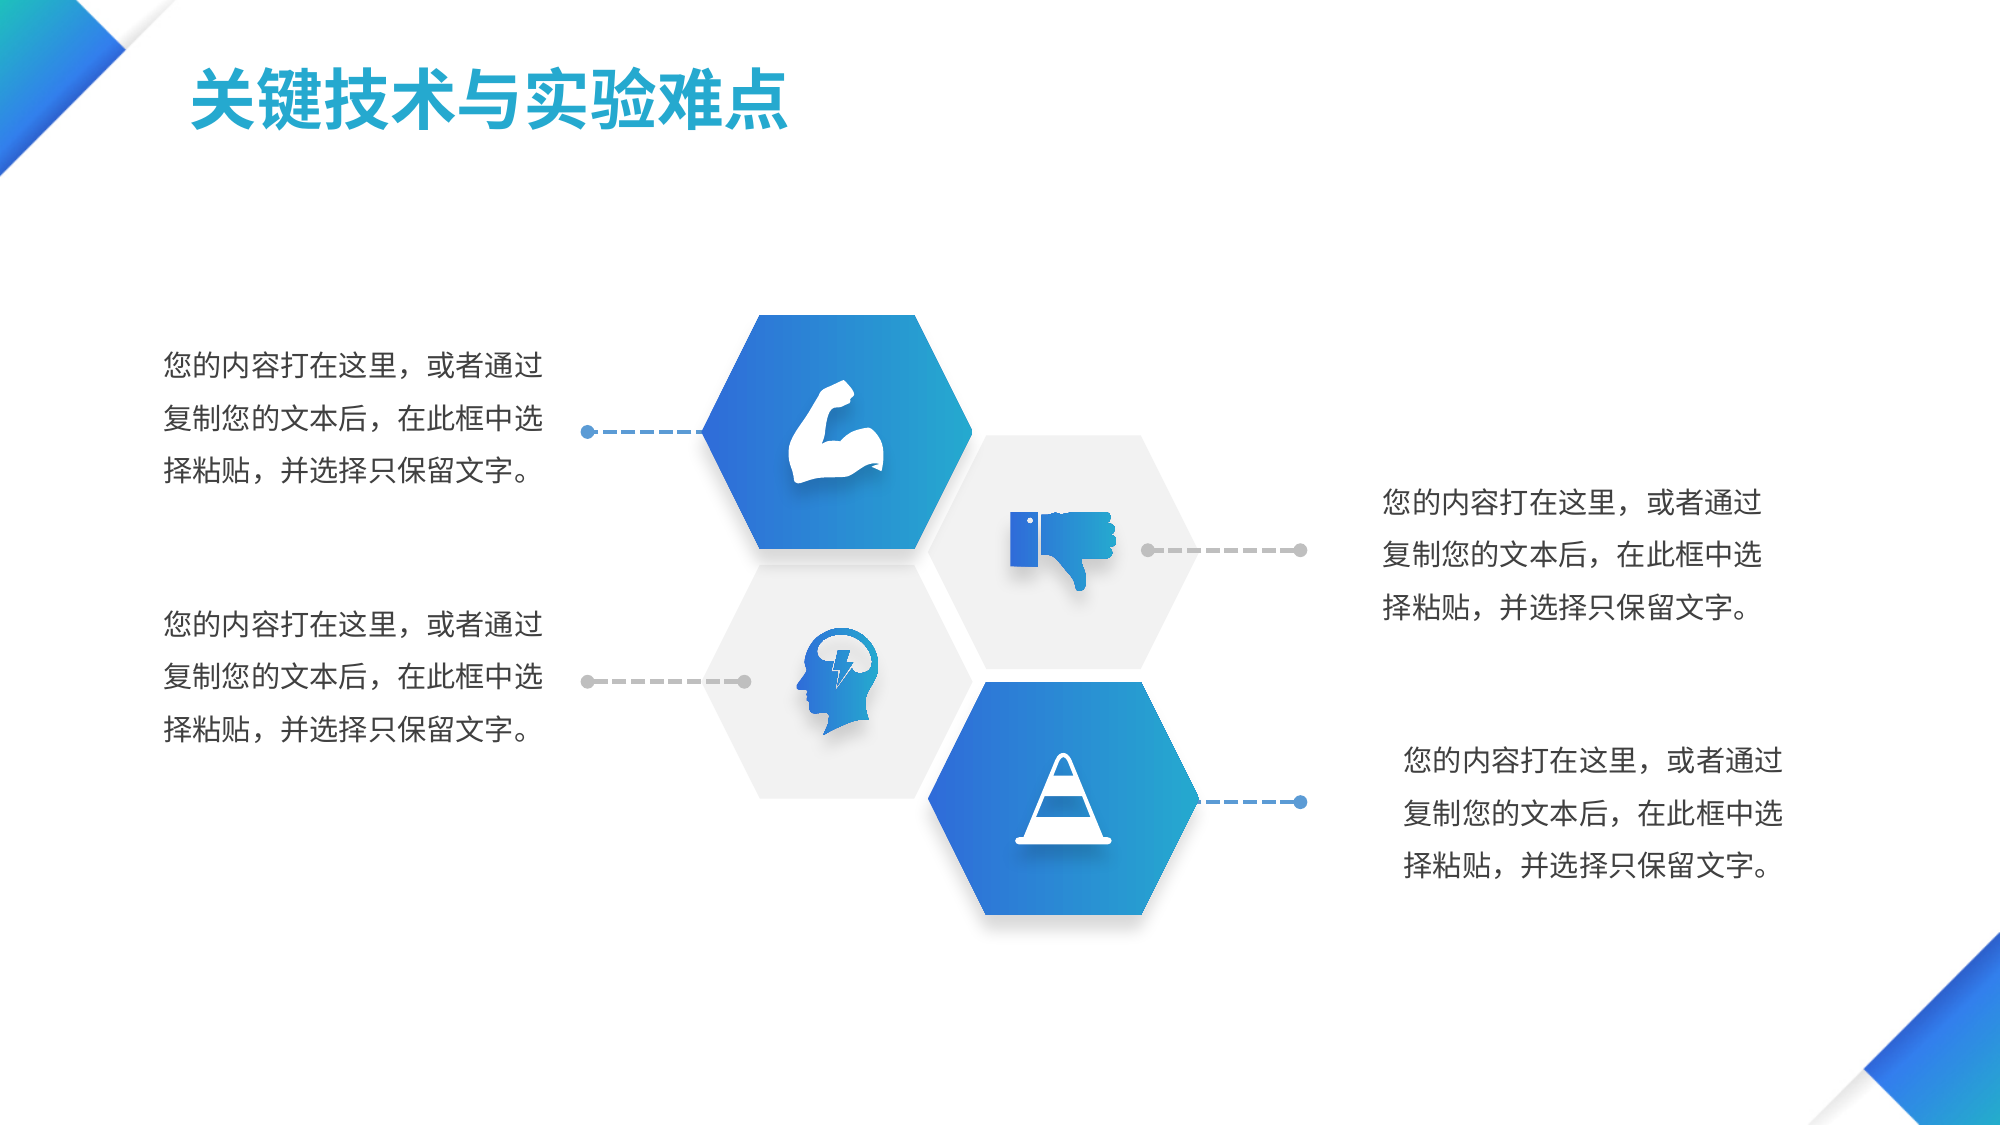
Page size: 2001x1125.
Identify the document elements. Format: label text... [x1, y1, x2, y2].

text_box 您的内容打在这里，或者通过复制您的文本后，在此框中选择粘贴，并选择只保留文字。 [1389, 717, 1828, 890]
text_box 关键技术与实验难点 [175, 50, 806, 145]
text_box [927, 435, 1200, 670]
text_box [927, 681, 1200, 916]
text_box 您的内容打在这里，或者通过复制您的文本后，在此框中选择粘贴，并选择只保留文字。 [1368, 459, 1807, 632]
text_box 您的内容打在这里，或者通过复制您的文本后，在此框中选择粘贴，并选择只保留文字。 [120, 322, 559, 495]
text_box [701, 564, 973, 799]
text_box 您的内容打在这里，或者通过复制您的文本后，在此框中选择粘贴，并选择只保留文字。 [120, 581, 559, 754]
picture [0, 0, 2000, 1125]
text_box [701, 314, 973, 549]
